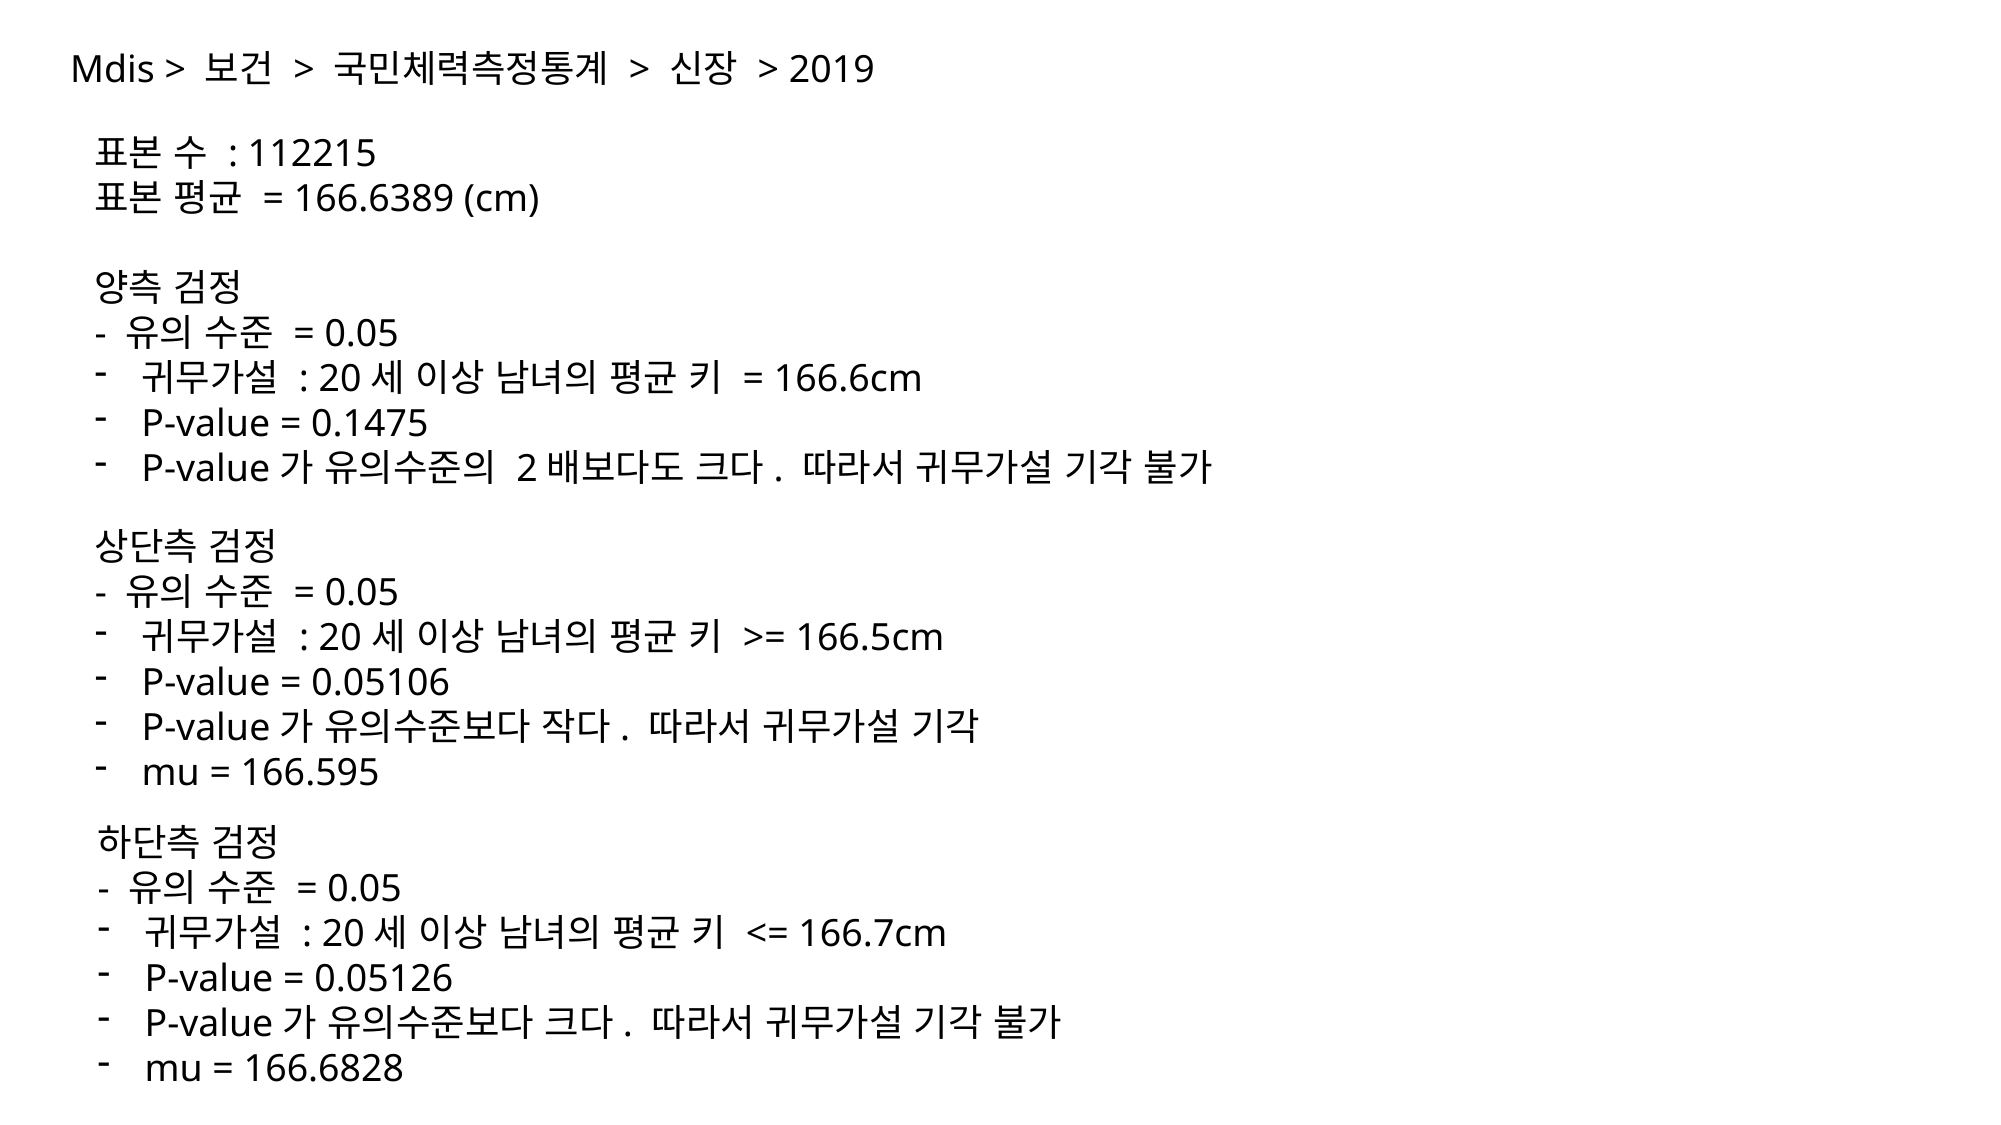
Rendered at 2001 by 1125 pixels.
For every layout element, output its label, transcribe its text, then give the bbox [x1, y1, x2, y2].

text_box Mdis > 보건 > 국민체력측정통계 > 신장 > 2019 [55, 37, 920, 97]
text_box 표본 수 : 112215 표본 평균 = 166.6389 (cm) 양측 검정 - 유의 수준 = 0.05 귀무가설 : 20세 이상 남녀의 평균 키 = 166.6cm P-value = 0.1475 P-value가 유의수준의 2배보다도 크다. 따라서 귀무가설 기각 불가 [79, 121, 1229, 497]
text_box 상단측 검정 - 유의 수준 = 0.05 귀무가설 : 20세 이상 남녀의 평균 키 >= 166.5cm P-value = 0.05106 P-value가 유의수준보다 작다. 따라서 귀무가설 기각 mu = 166.595 [80, 515, 996, 801]
text_box 하단측 검정 - 유의 수준 = 0.05 귀무가설 : 20세 이상 남녀의 평균 키 <= 166.7cm P-value = 0.05126 P-value가 유의수준보다 크다. 따라서 귀무가설 기각 불가 mu = 166.6828 [82, 811, 1078, 1097]
